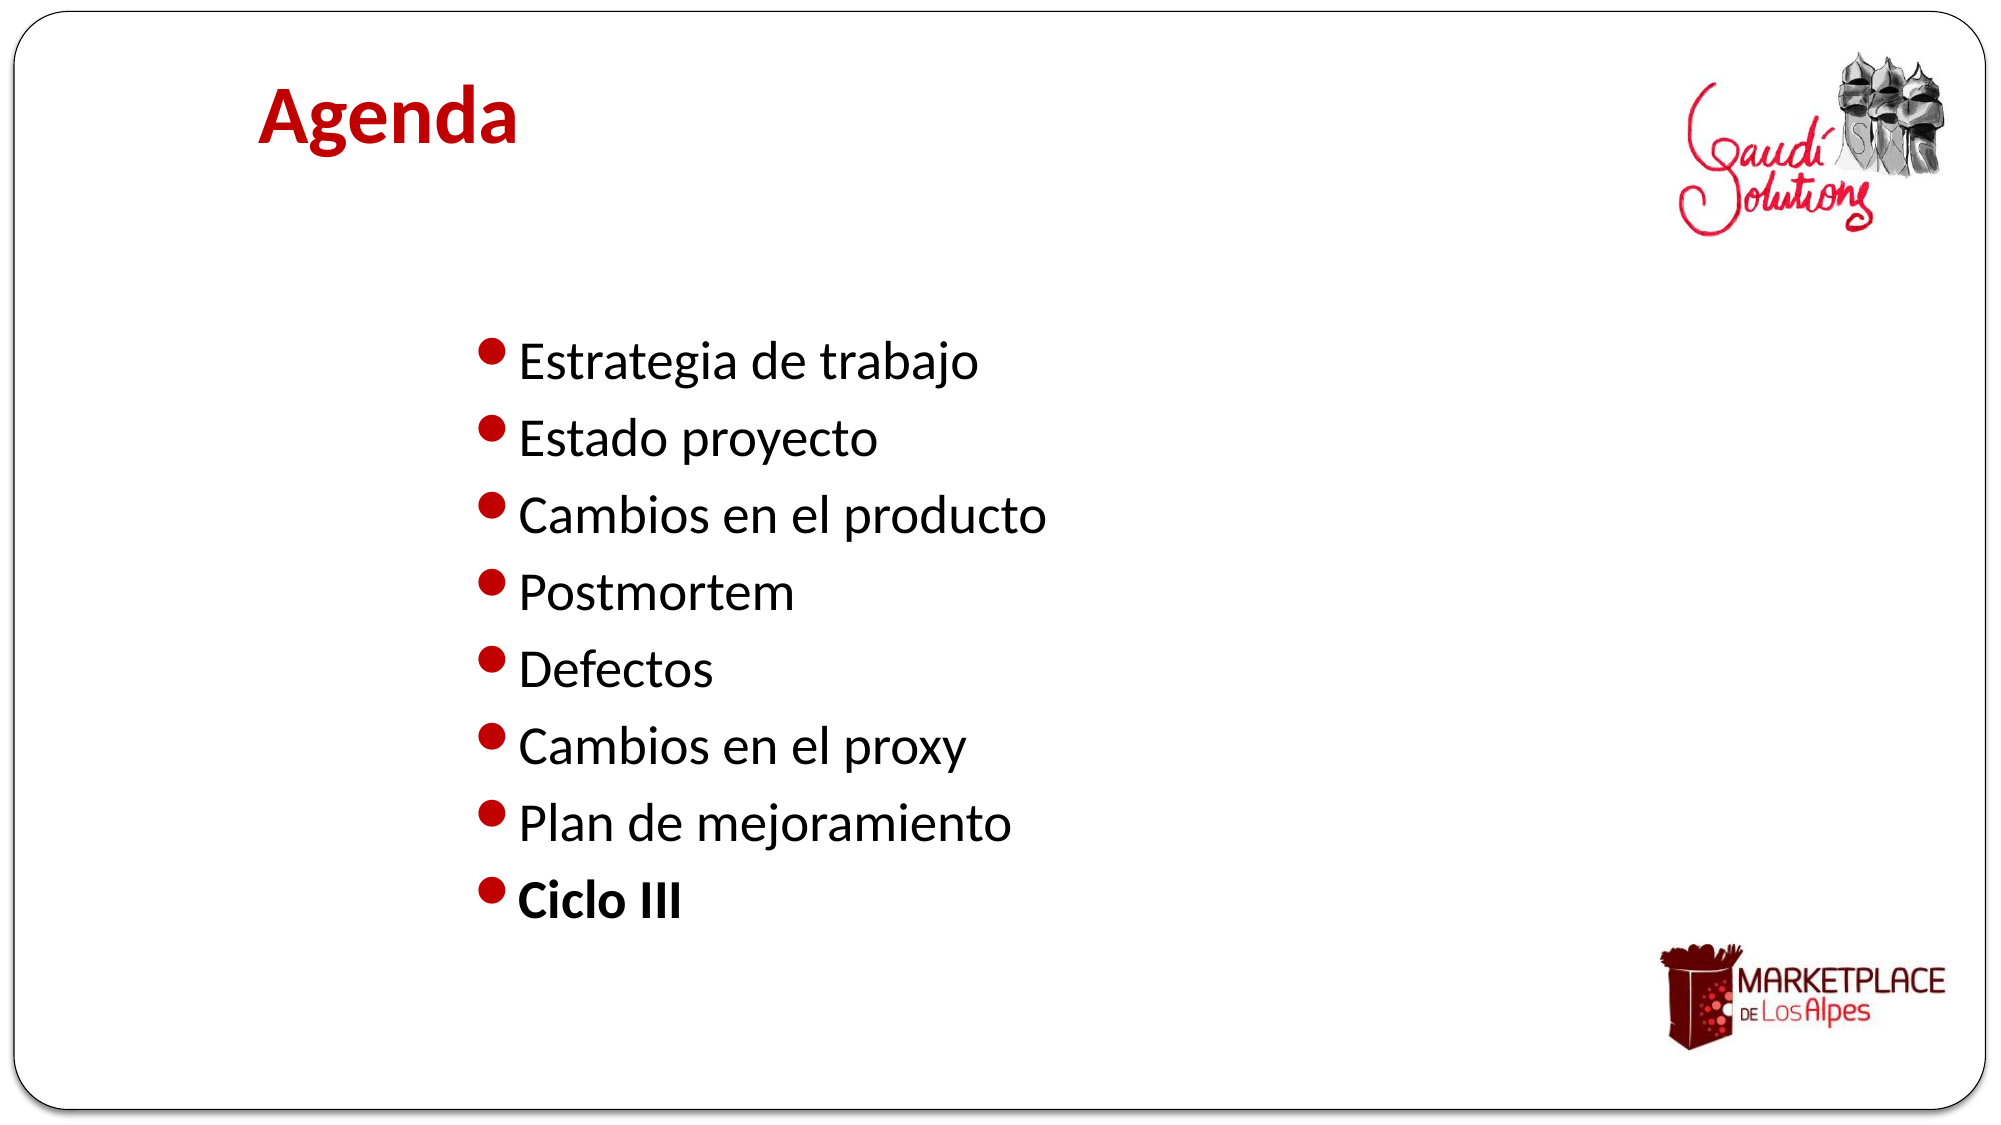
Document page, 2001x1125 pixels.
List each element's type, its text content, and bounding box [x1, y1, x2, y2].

picture [1647, 43, 1963, 253]
text_box Agenda [243, 16, 1882, 275]
picture [1657, 941, 1952, 1054]
list Estrategia de trabajo Estado proyecto Cambios en el producto Postmortem Defectos Cambios en el proxy Plan de mejoramiento Ciclo III [459, 317, 2000, 943]
